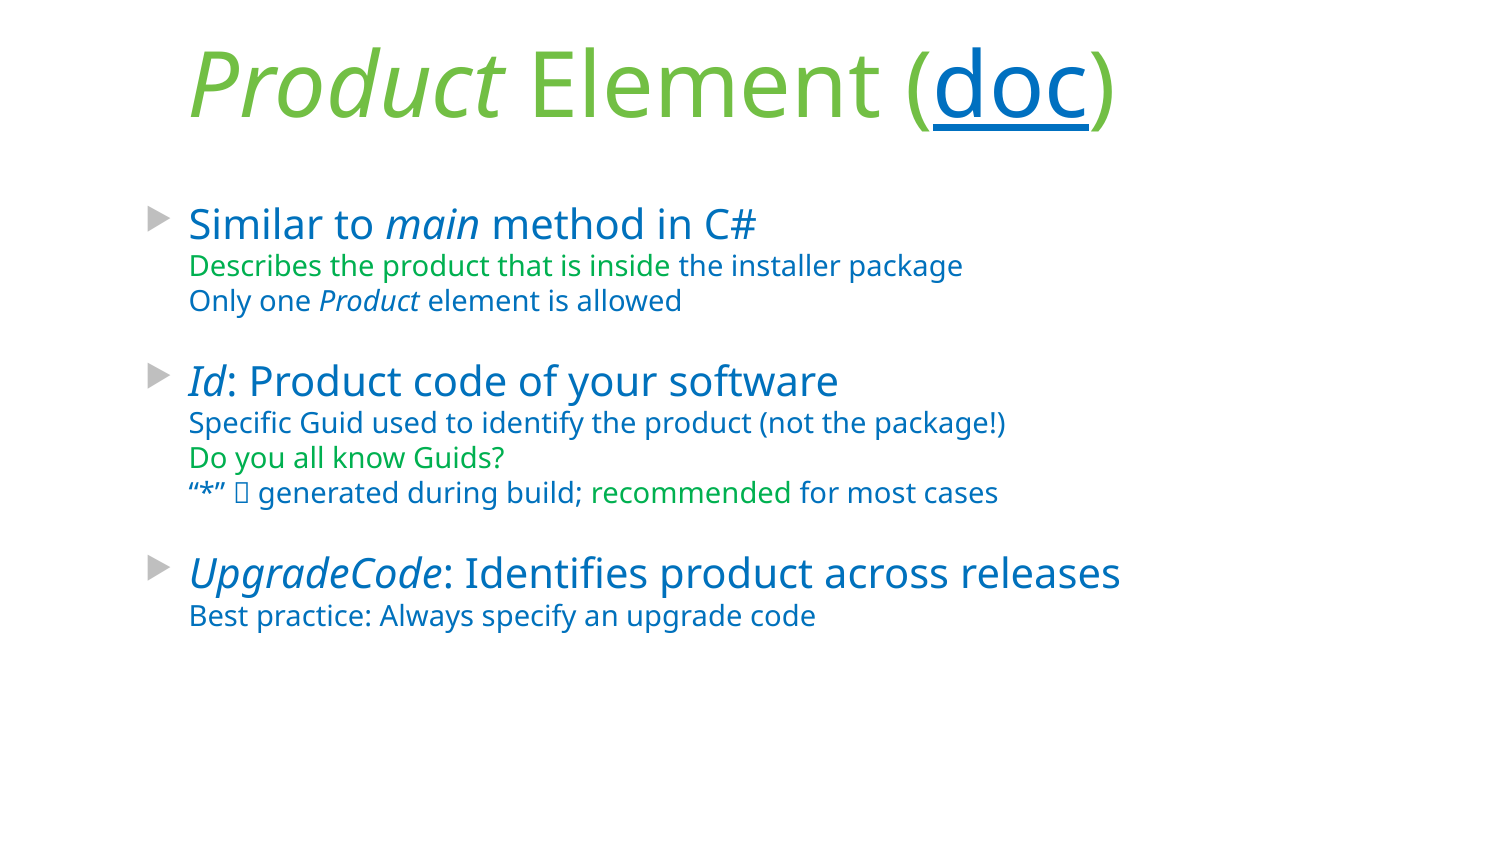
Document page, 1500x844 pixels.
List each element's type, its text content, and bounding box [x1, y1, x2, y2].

title Product Element (doc) [187, 32, 1459, 144]
list Similar to main method in C# Describes the product that is inside the installer package Only one Product element is allowed Id: Product code of your software Specific Guid used to identify the product (not the package!) Do you all know Guids? “*”  generated during build; recommended for most cases UpgradeCode: Identifies product across releases Best practice: Always specify an upgrade code [143, 197, 1459, 844]
